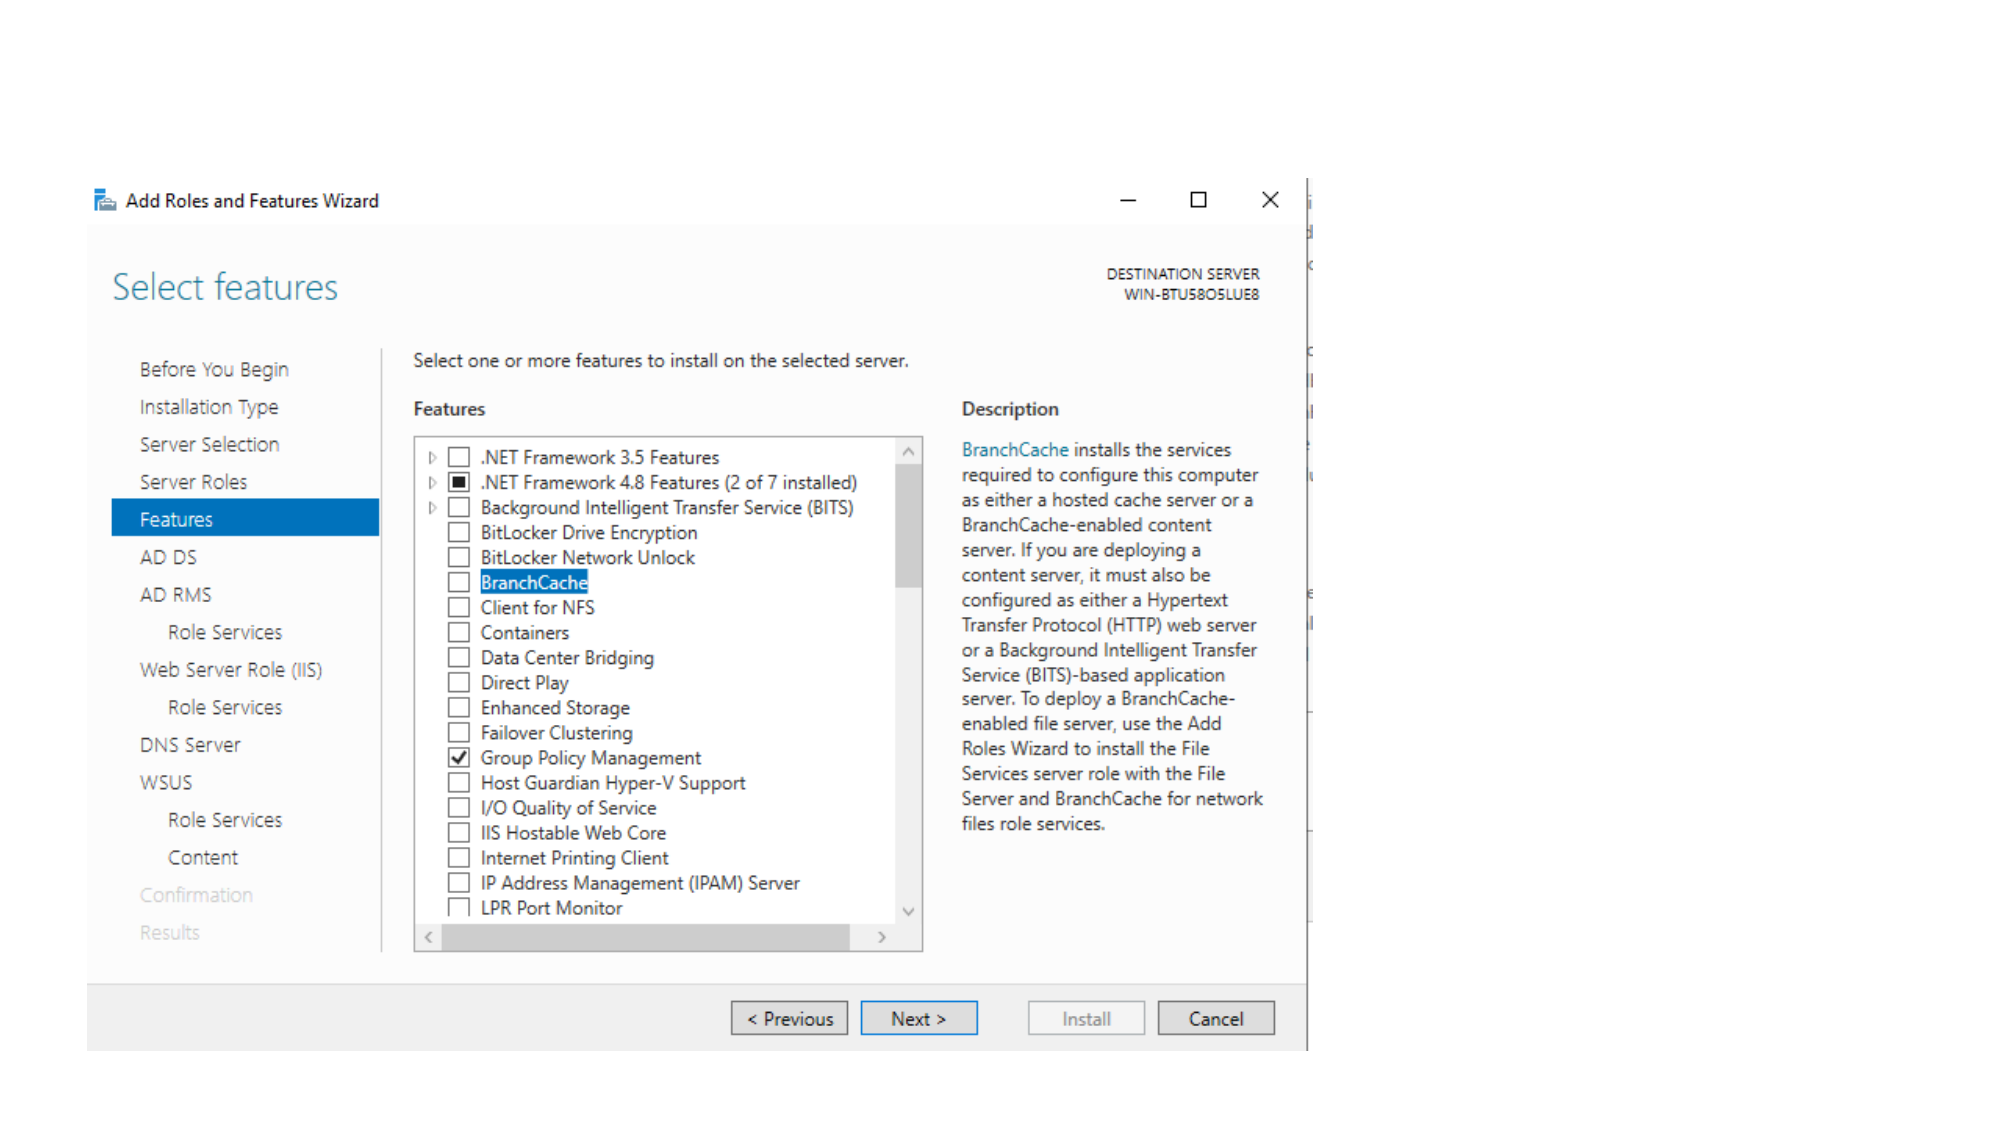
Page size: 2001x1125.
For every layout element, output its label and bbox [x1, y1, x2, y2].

picture [87, 178, 1313, 1051]
